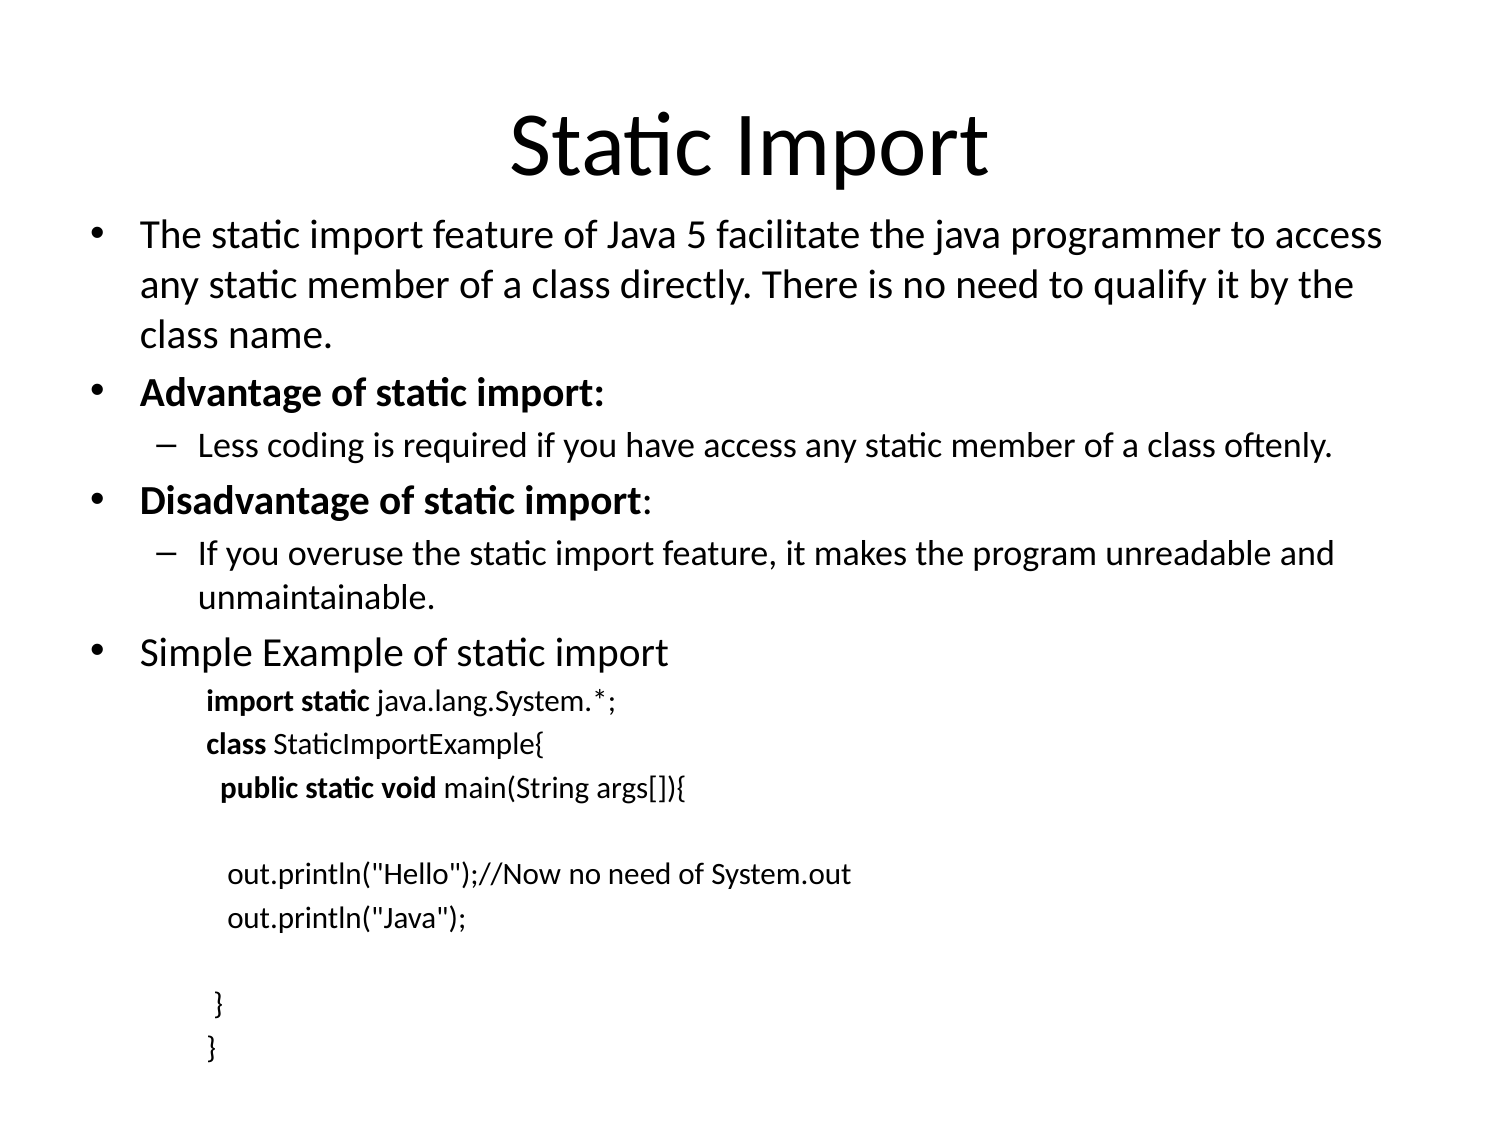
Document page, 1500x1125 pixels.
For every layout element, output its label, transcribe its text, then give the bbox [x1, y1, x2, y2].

title Static Import [75, 45, 1425, 200]
list The static import feature of Java 5 facilitate the java programmer to access any static member of a class directly. There is no need to qualify it by the class name. Advantage of static import: Less coding is required if you have access any static member of a class oftenly. Disadvantage of static import: If you overuse the static import feature, it makes the program unreadable and unmaintainable. Simple Example of static import import static java.lang.System.*; class StaticImportExample{ public static void main(String args[]){ out.println("Hello");//Now no need of System.out out.println("Java"); } } [75, 200, 1425, 1088]
